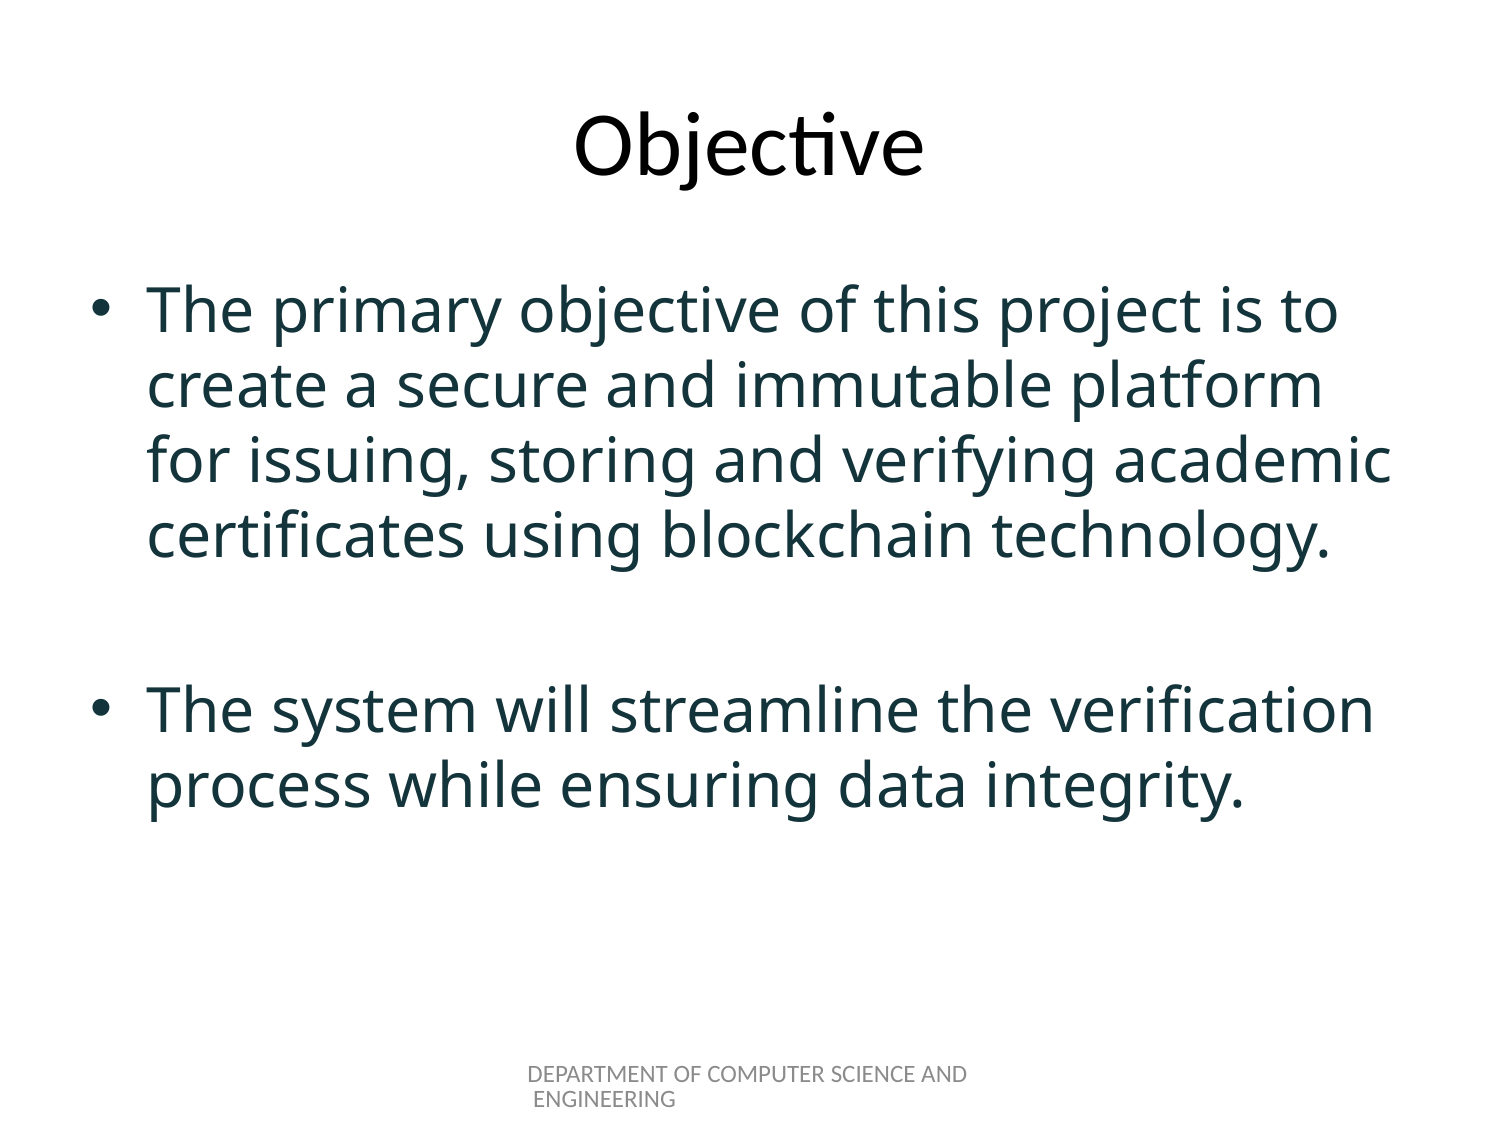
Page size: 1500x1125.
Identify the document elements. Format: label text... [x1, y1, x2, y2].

list The primary objective of this project is to create a secure and immutable platform for issuing, storing and verifying academic certificates using blockchain technology. The system will streamline the verification process while ensuring data integrity. [75, 262, 1425, 1005]
title Objective [75, 45, 1425, 233]
footer DEPARTMENT OF COMPUTER SCIENCE AND ENGINEERING [512, 1042, 988, 1103]
